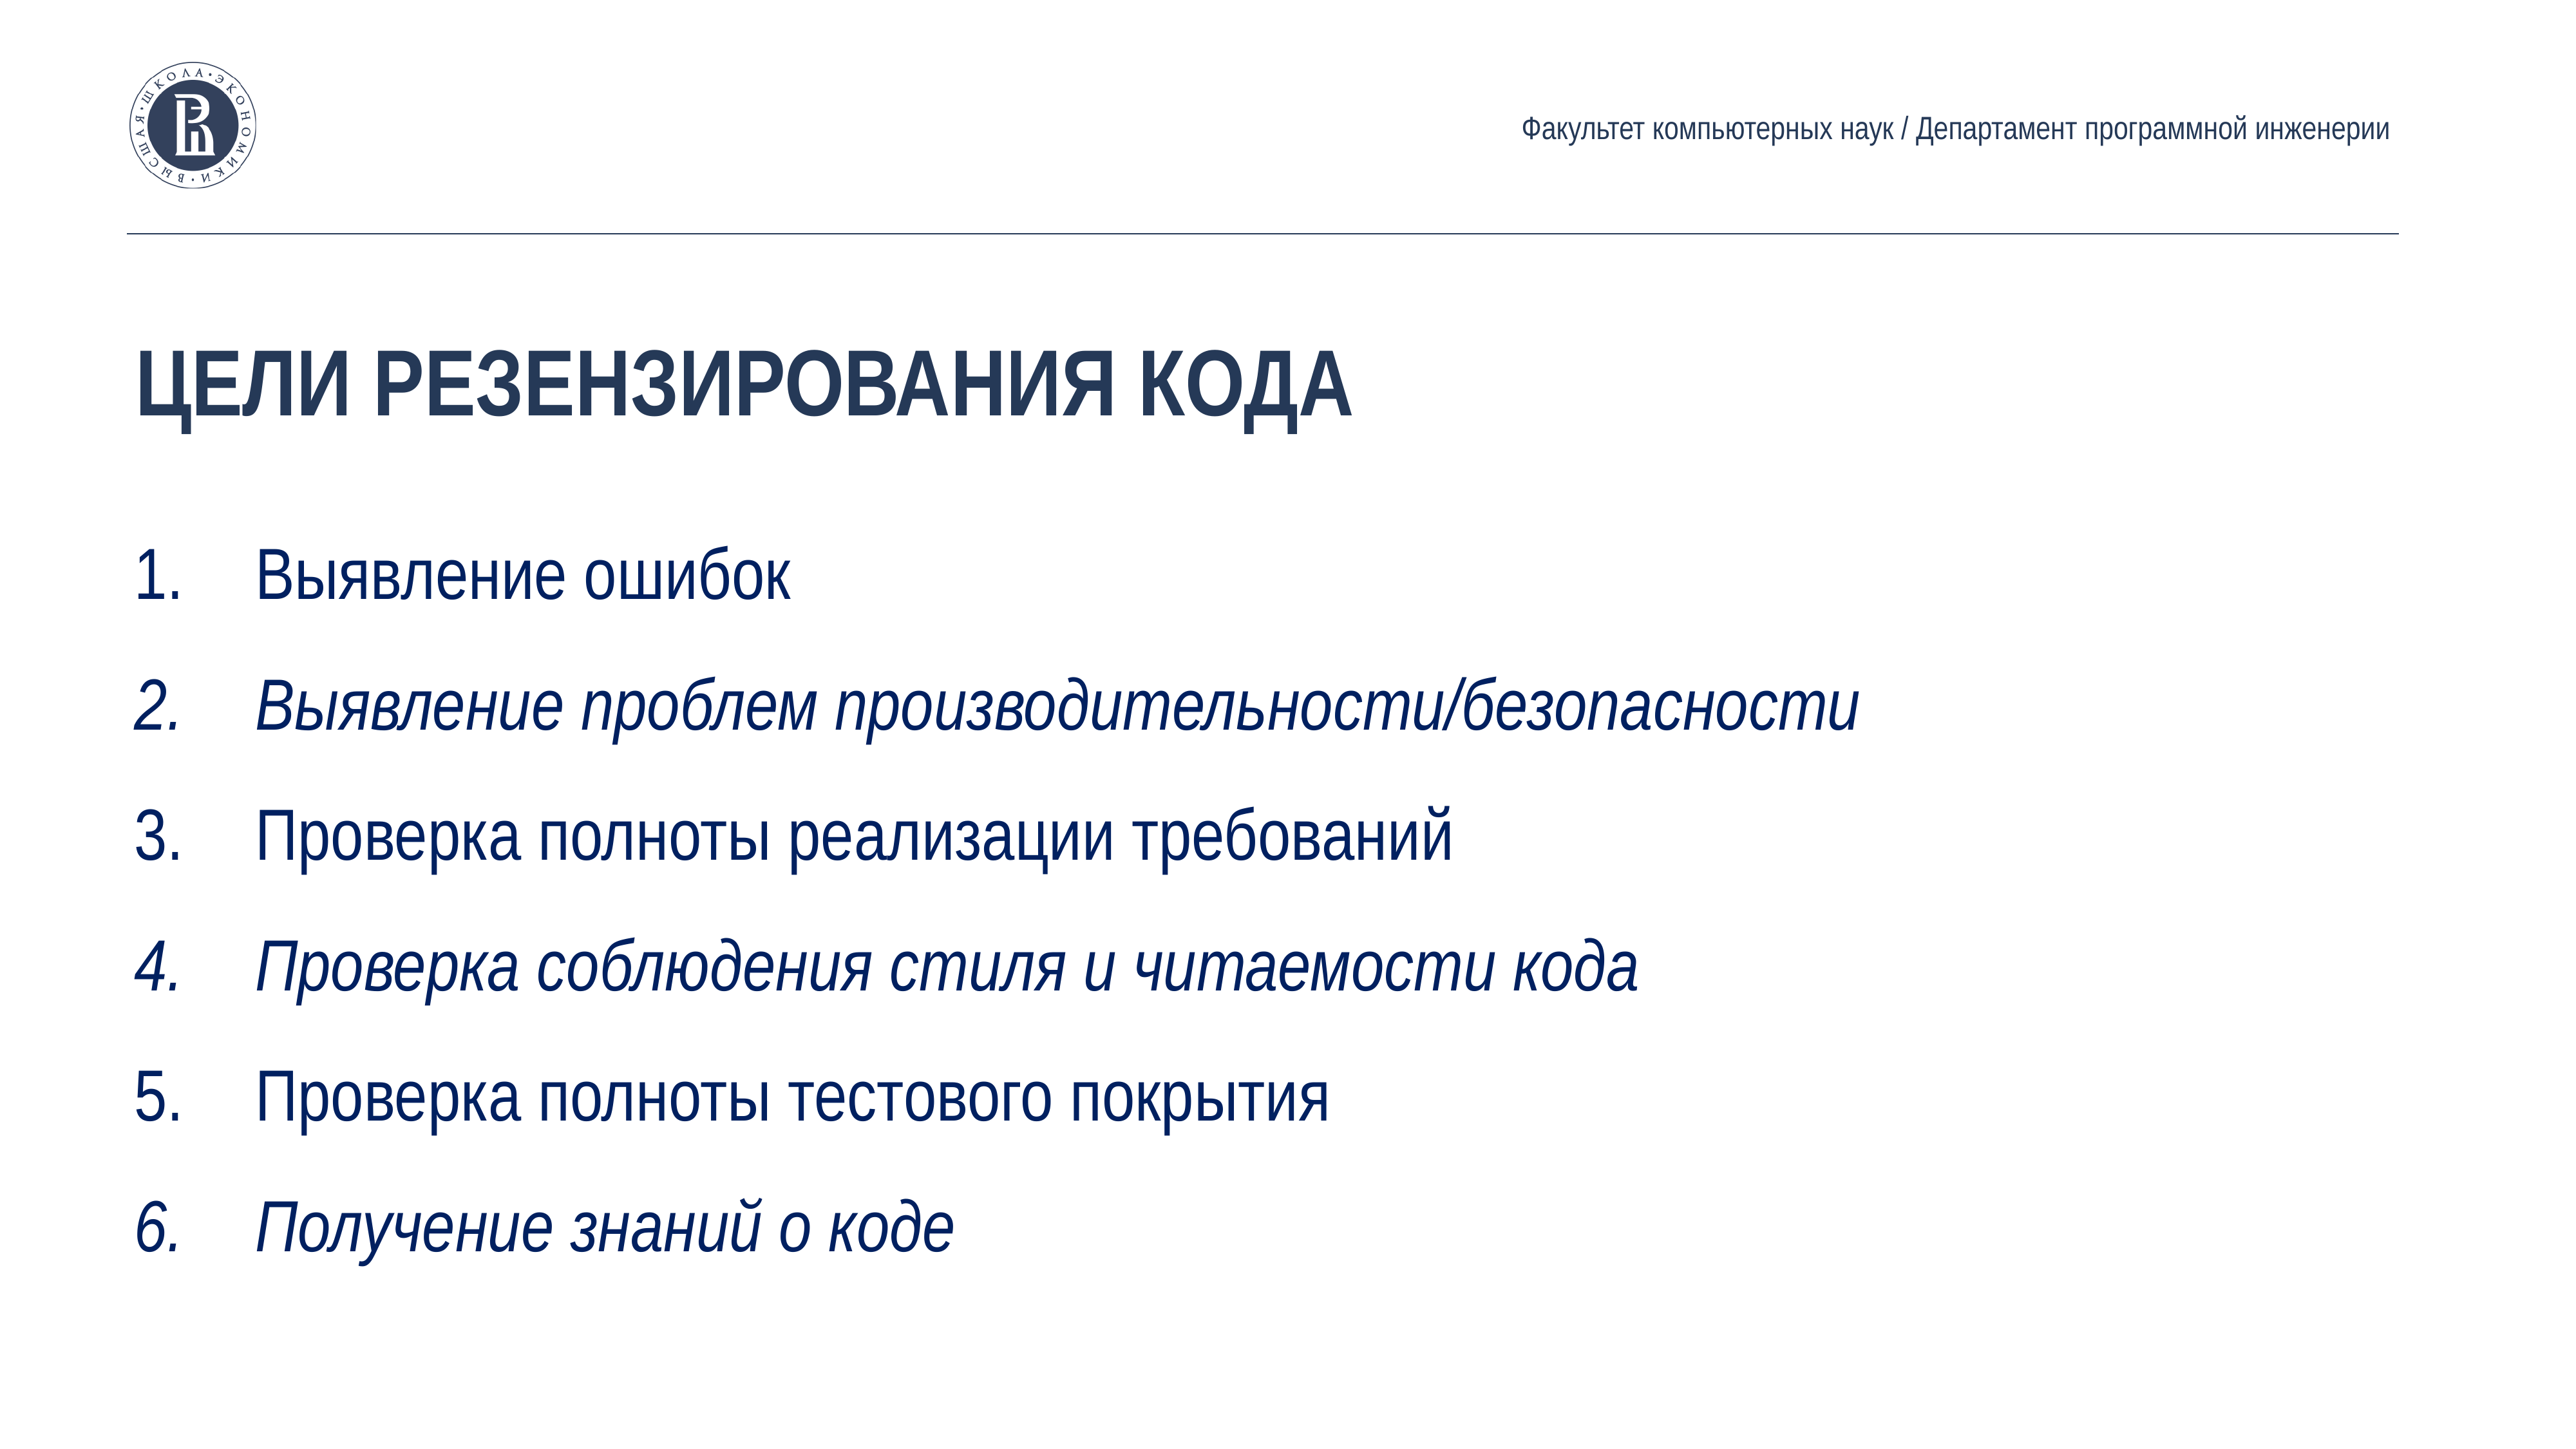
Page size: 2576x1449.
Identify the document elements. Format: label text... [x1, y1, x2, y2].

text_box Факультет компьютерных наук / Департамент программной инженерии [1198, 100, 2399, 154]
text_box Выявление ошибок Выявление проблем производительности/безопасности Проверка полноты реализации требований Проверка соблюдения стиля и читаемости кода Проверка полноты тестового покрытия Получение знаний о коде [126, 475, 2399, 1364]
text_box ЦЕЛИ РЕЗЕНЗИРОВАНИЯ КОДА [128, 314, 2391, 475]
picture [129, 62, 256, 189]
